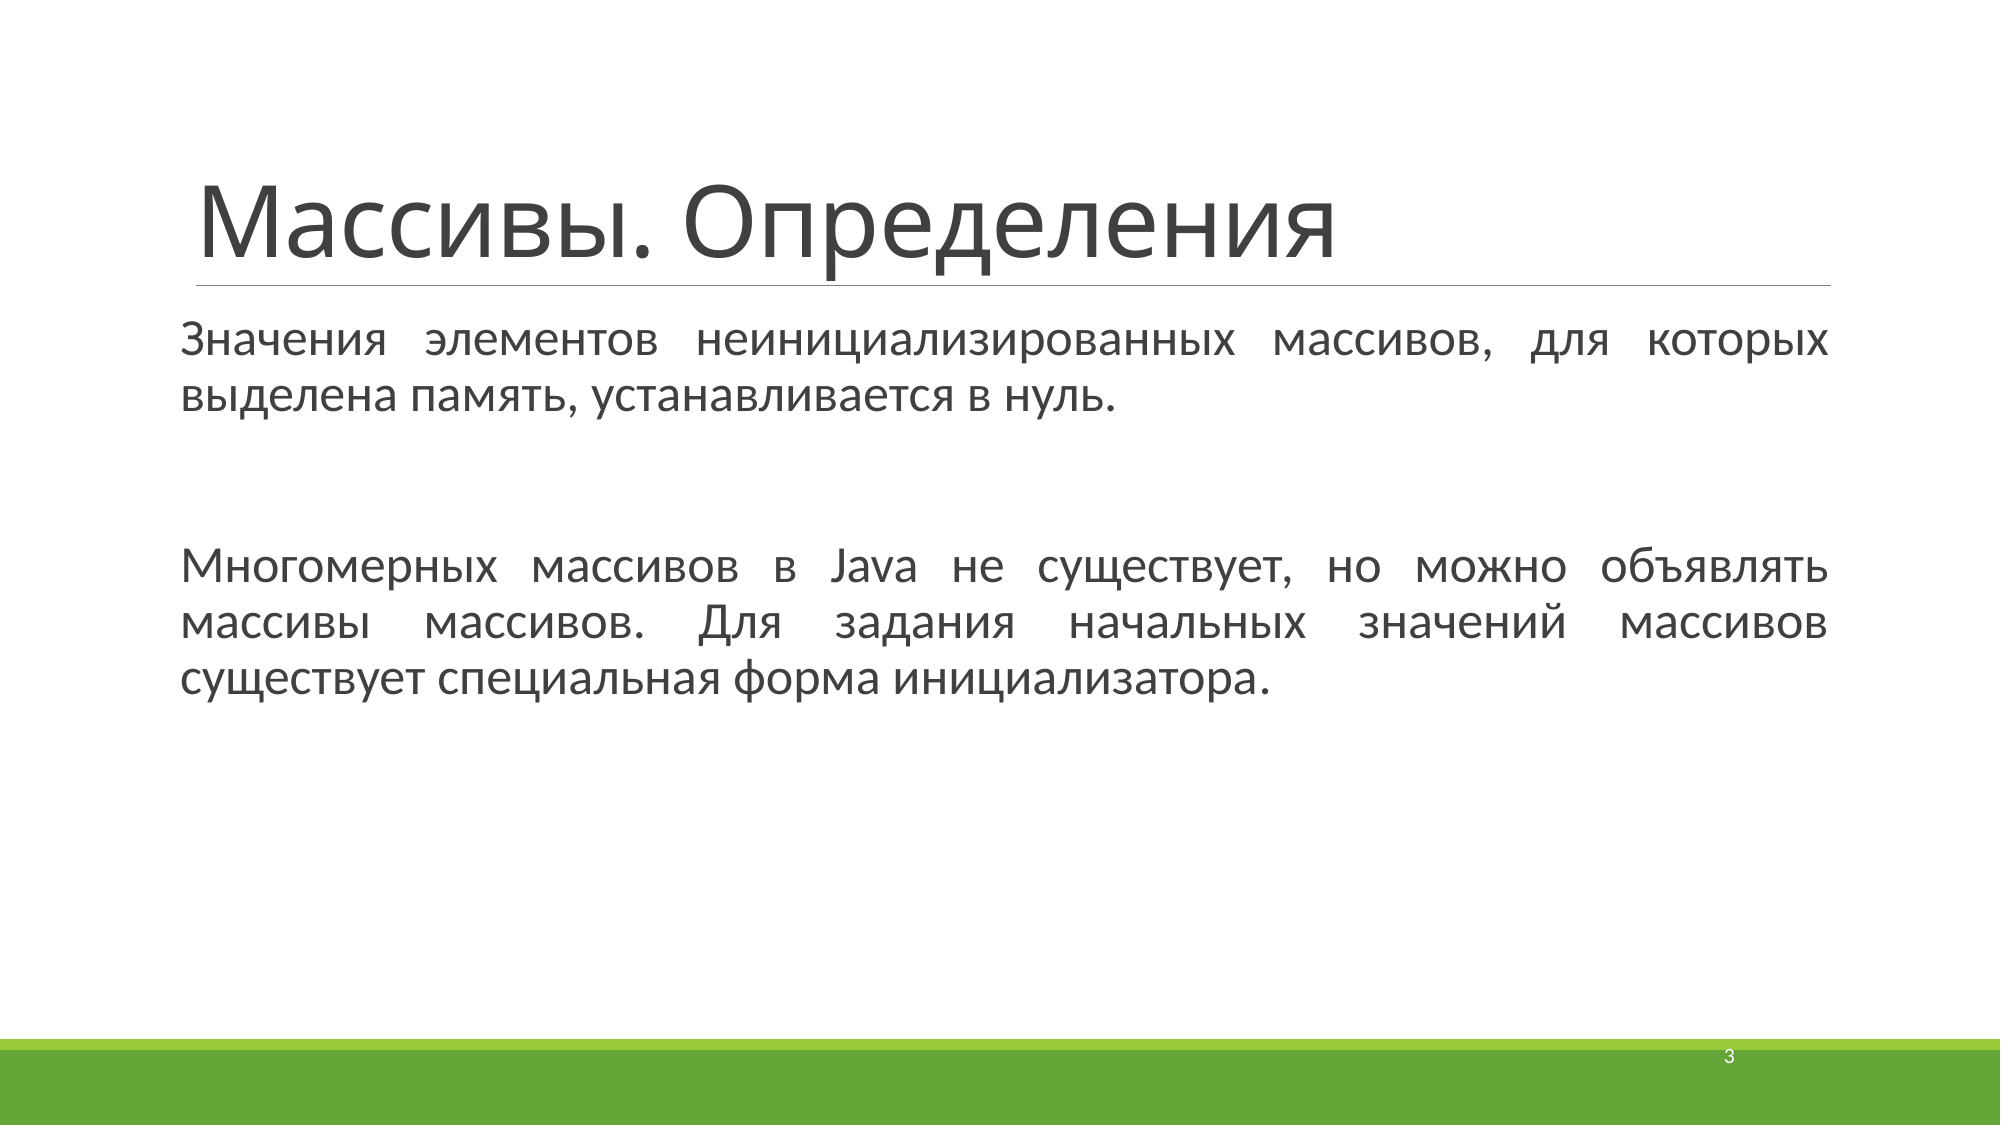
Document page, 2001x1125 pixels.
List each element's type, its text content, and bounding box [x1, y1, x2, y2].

slide_number 3 [1587, 1025, 1750, 1085]
list Значения элементов неинициализированных массивов, для которых выделена память, устанавливается в нуль. Многомерных массивов в Java не существует, но можно объявлять массивы массивов. Для задания начальных значений массивов существует специальная форма инициализатора. [180, 302, 1830, 963]
title Массивы. Определения [180, 47, 1830, 285]
